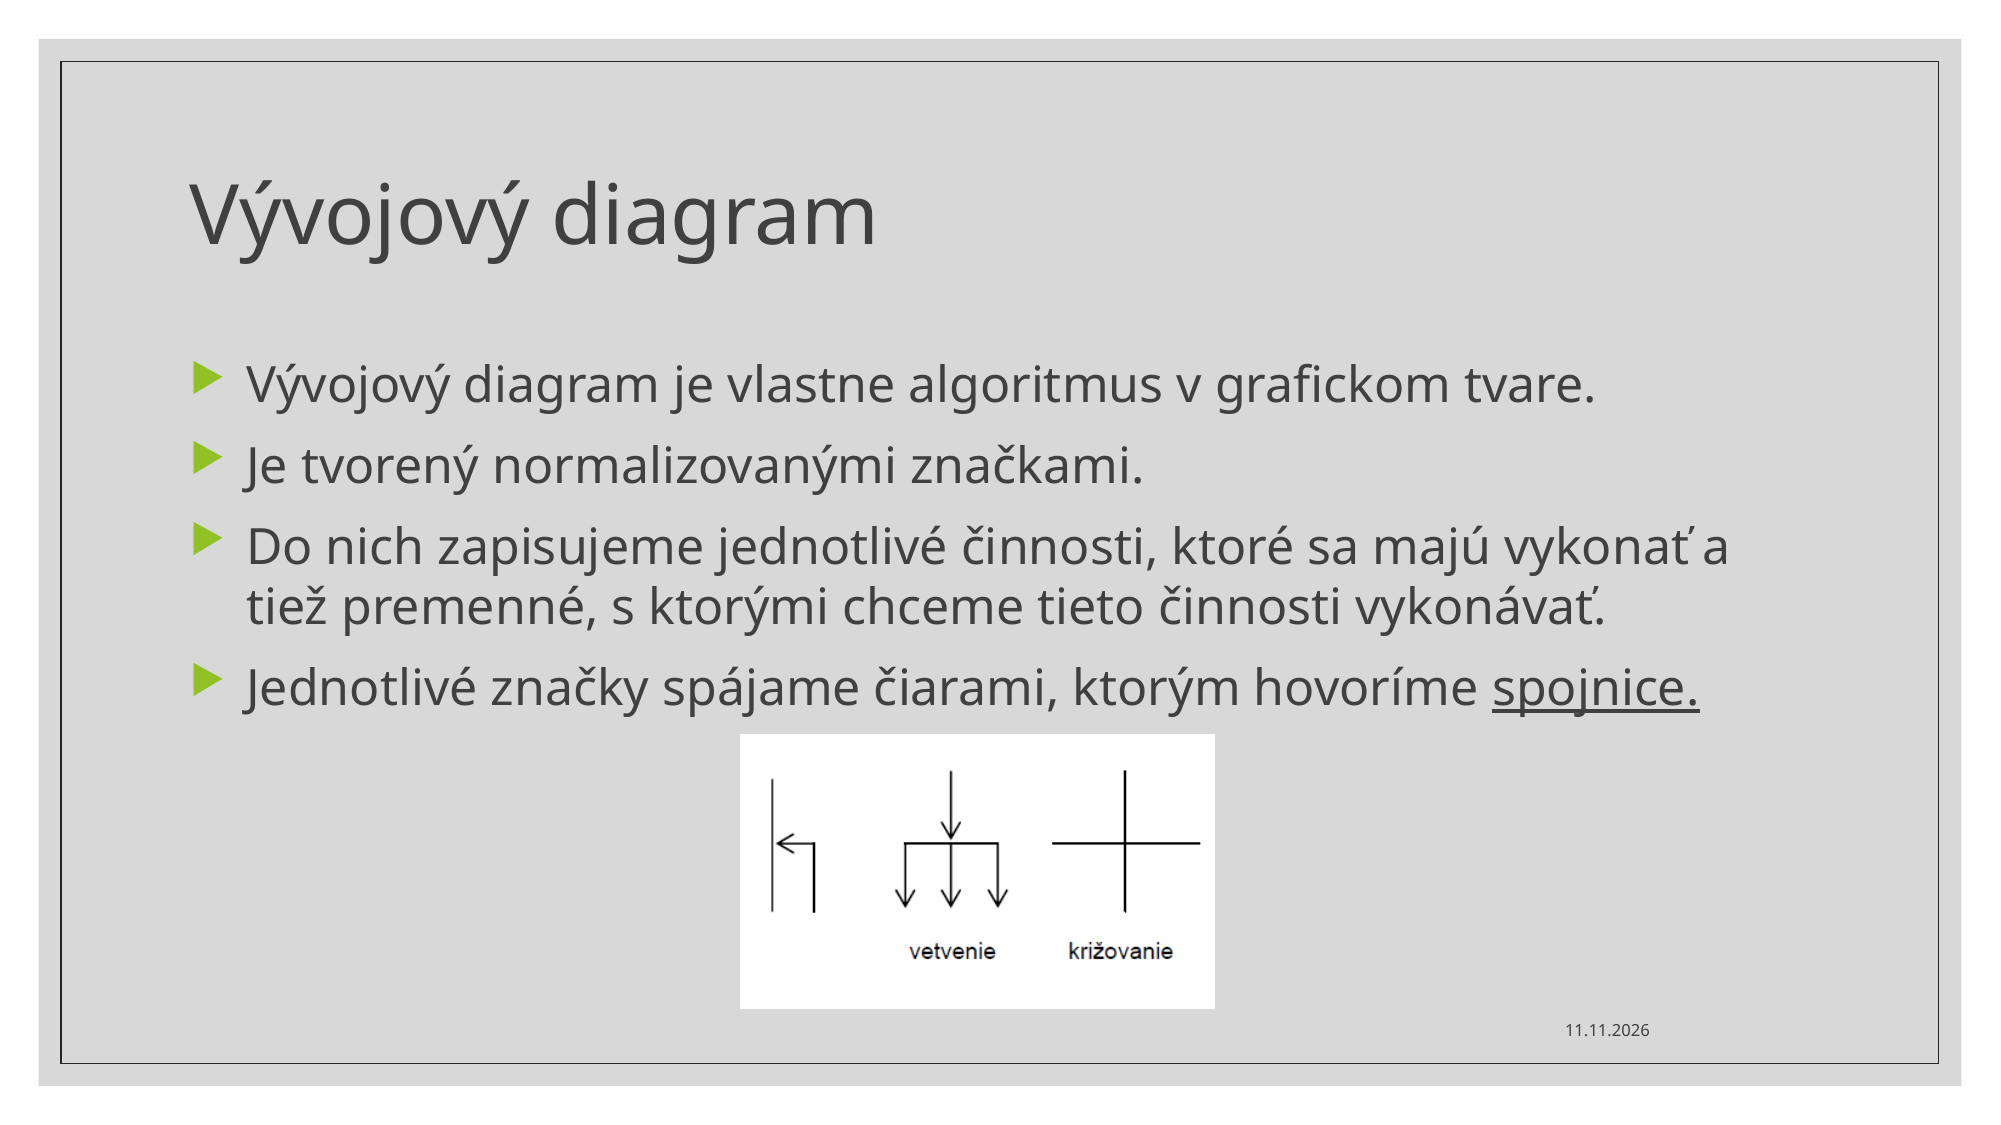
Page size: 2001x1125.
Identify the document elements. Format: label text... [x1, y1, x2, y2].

picture [740, 734, 1215, 1009]
list Vývojový diagram je vlastne algoritmus v grafickom tvare. Je tvorený normalizovanými značkami. Do nich zapisujeme jednotlivé činnosti, ktoré sa majú vykonať a tiež premenné, s ktorými chceme tieto činnosti vykonávať. Jednotlivé značky spájame čiarami, ktorým hovoríme spojnice. [174, 345, 1825, 977]
slide_number 18. 9. 2024 [1190, 990, 1665, 1050]
title Vývojový diagram [174, 105, 1825, 331]
